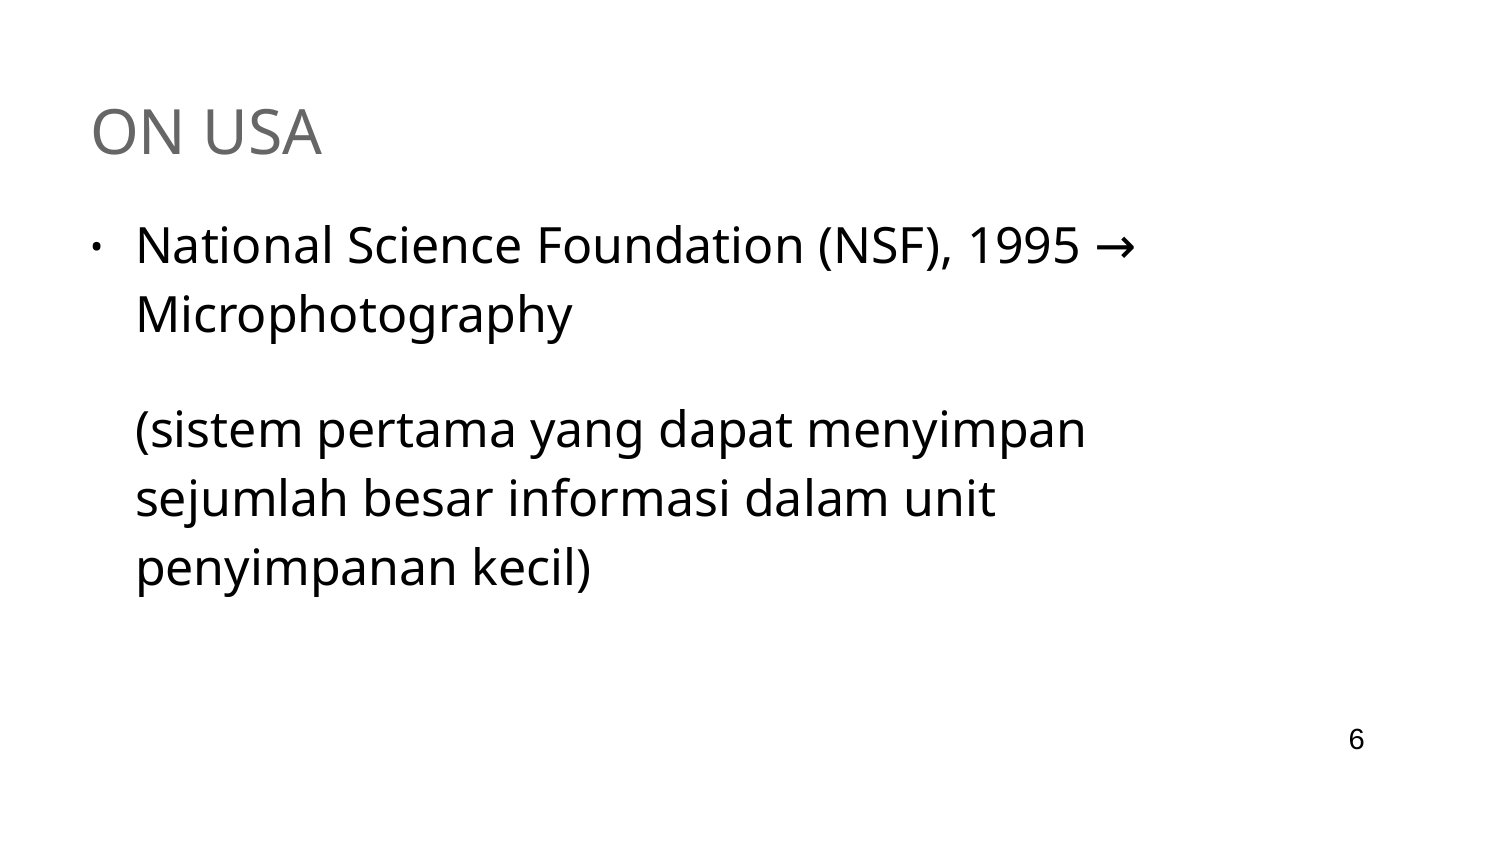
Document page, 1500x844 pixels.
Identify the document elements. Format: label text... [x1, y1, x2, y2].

slide_number 6 [1333, 705, 1434, 770]
title On USA [75, 33, 1300, 175]
list National Science Foundation (NSF), 1995 → Microphotography (sistem pertama yang dapat menyimpan sejumlah besar informasi dalam unit penyimpanan kecil) [75, 196, 1300, 797]
